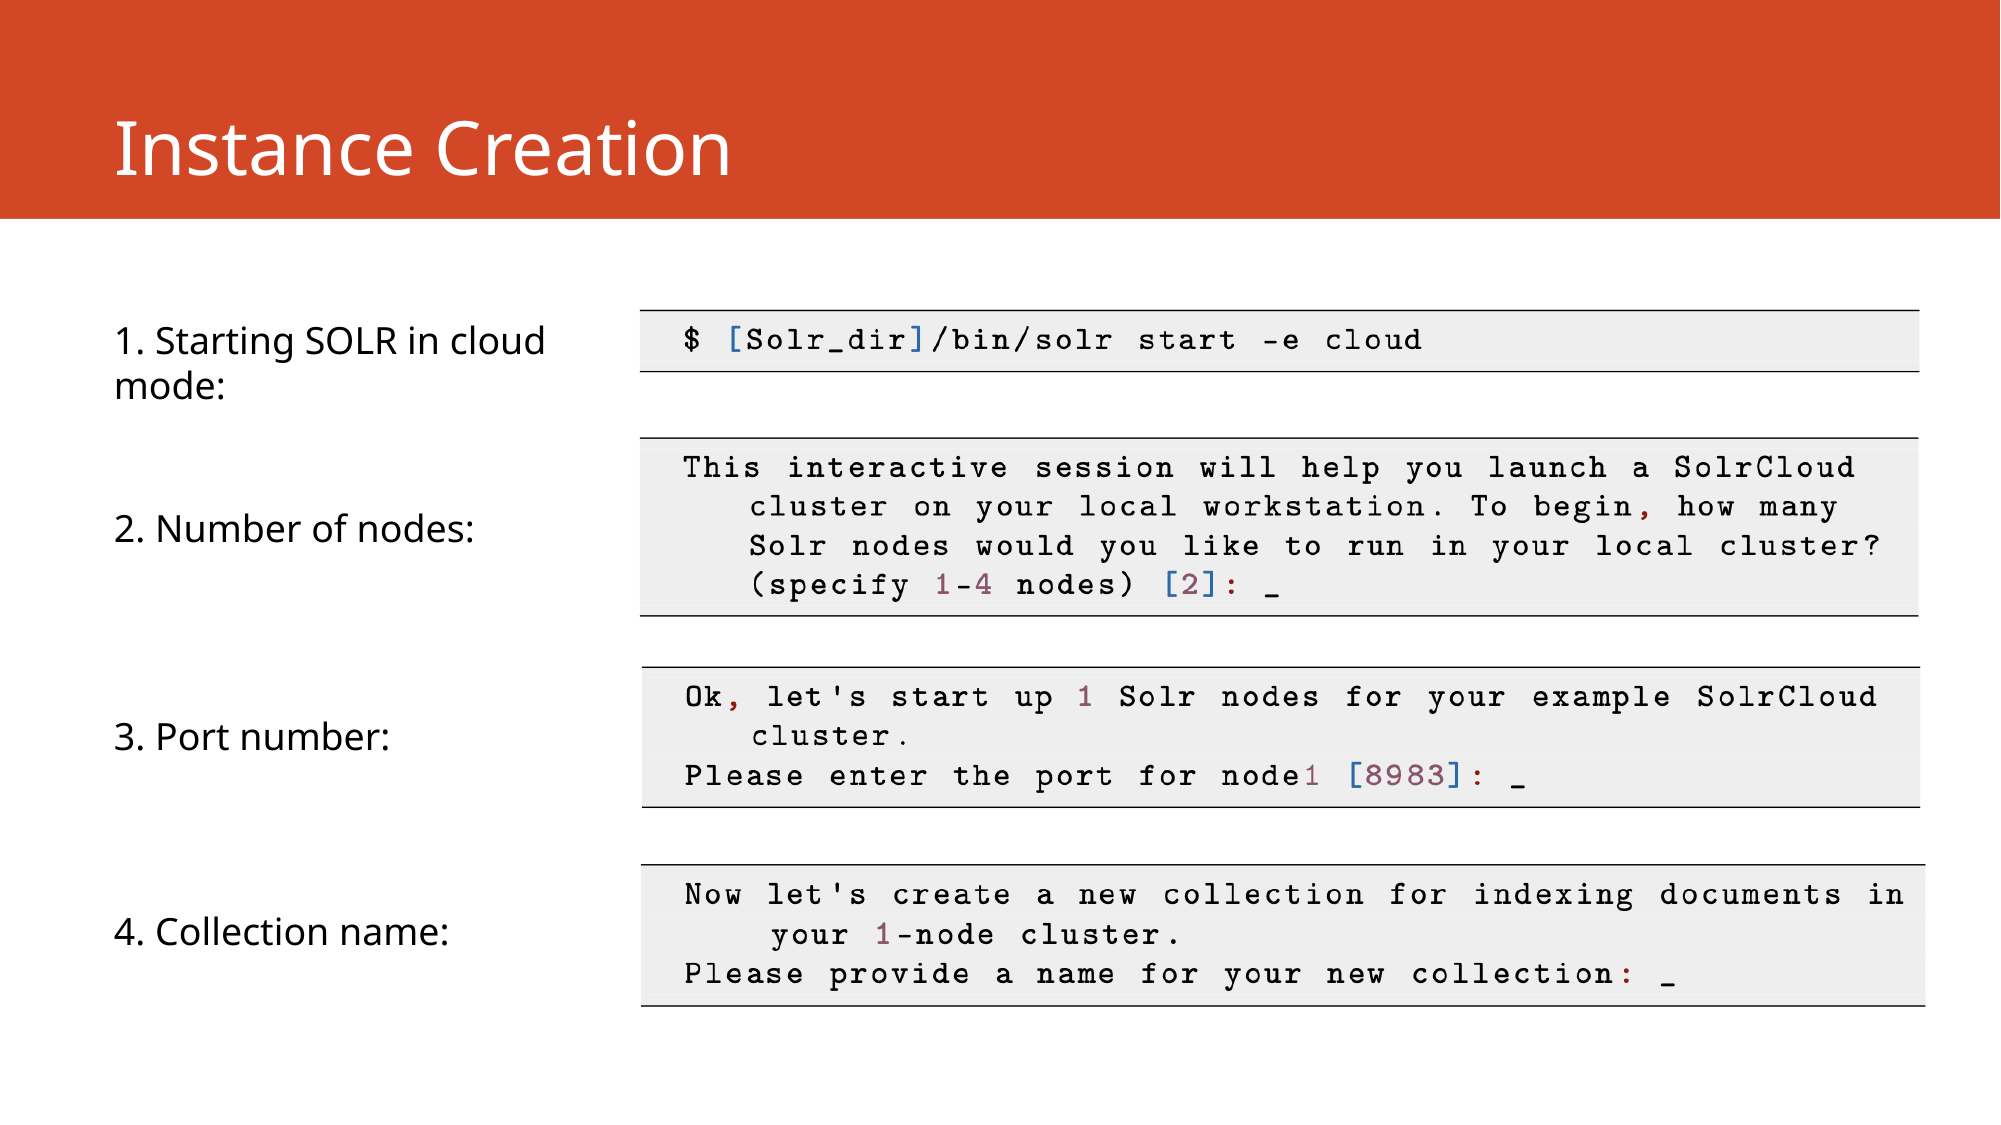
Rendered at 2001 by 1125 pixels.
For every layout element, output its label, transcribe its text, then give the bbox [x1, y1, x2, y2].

picture [626, 283, 1941, 398]
text_box 3. Port number: [99, 705, 630, 766]
text_box 2. Number of nodes: [99, 497, 630, 558]
picture [630, 843, 2000, 1019]
title Instance Creation [98, 0, 1863, 199]
picture [630, 404, 1945, 823]
text_box 4. Collection name: [99, 900, 630, 961]
text_box 1. Starting SOLR in cloud mode: [99, 309, 638, 415]
